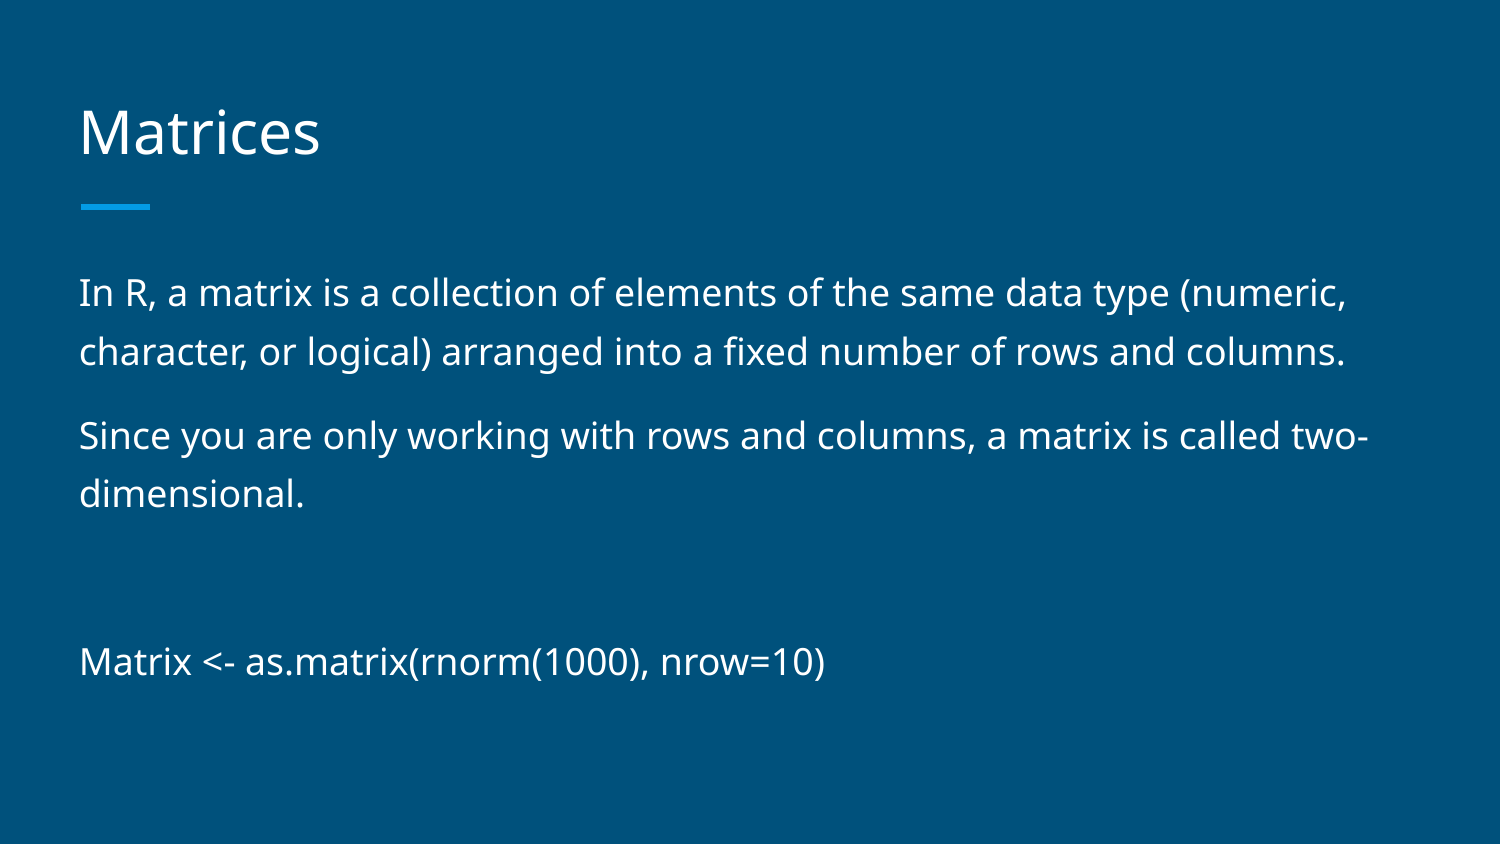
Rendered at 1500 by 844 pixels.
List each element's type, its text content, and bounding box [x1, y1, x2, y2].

title Matrices [63, 75, 1437, 188]
list In R, a matrix is a collection of elements of the same data type (numeric, character, or logical) arranged into a fixed number of rows and columns. Since you are only working with rows and columns, a matrix is called two-dimensional. Matrix <- as.matrix(rnorm(1000), nrow=10) [63, 244, 1437, 750]
